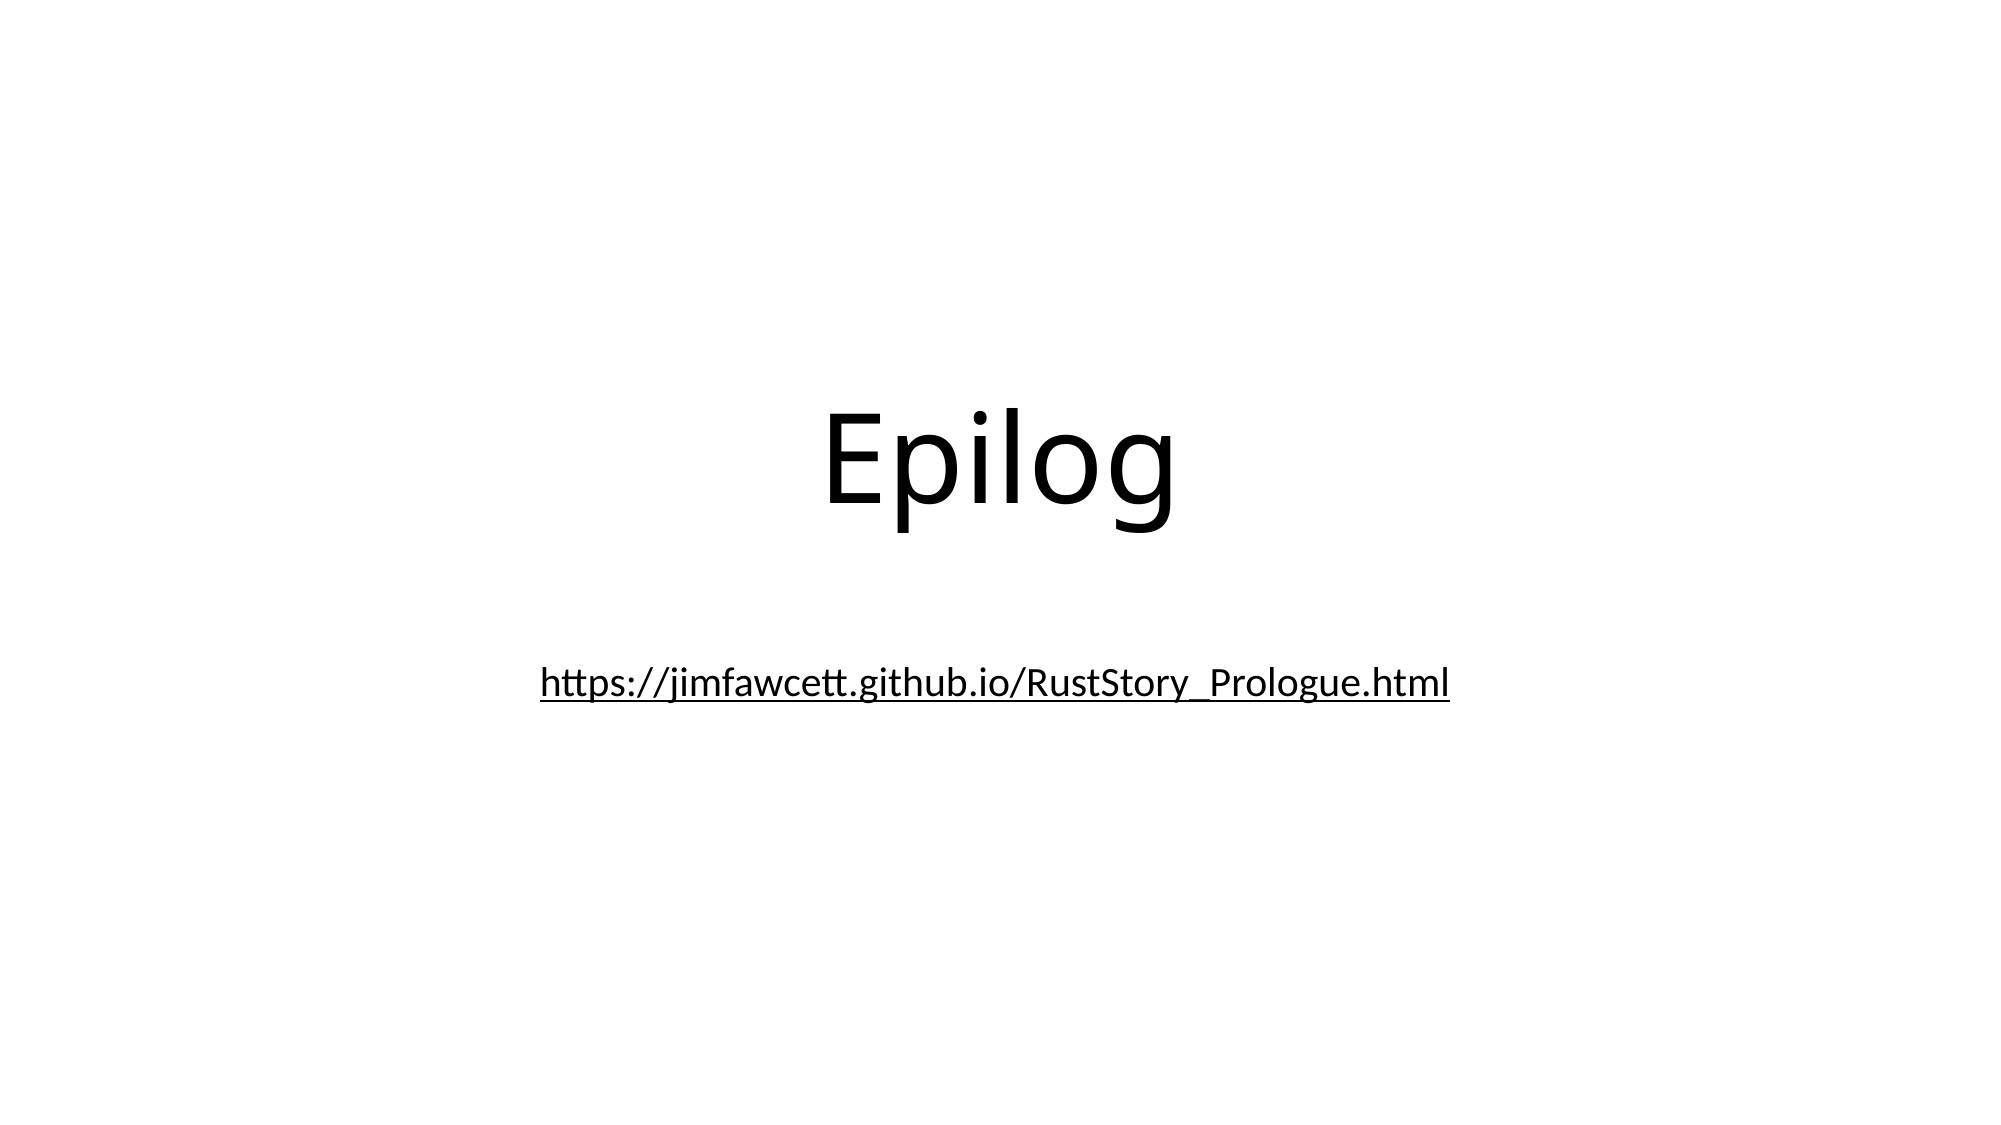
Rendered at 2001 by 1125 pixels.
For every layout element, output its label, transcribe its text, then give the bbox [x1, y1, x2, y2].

subtitle https://jimfawcett.github.io/RustStory_Prologue.html [249, 653, 1750, 863]
title Epilog [249, 184, 1750, 538]
